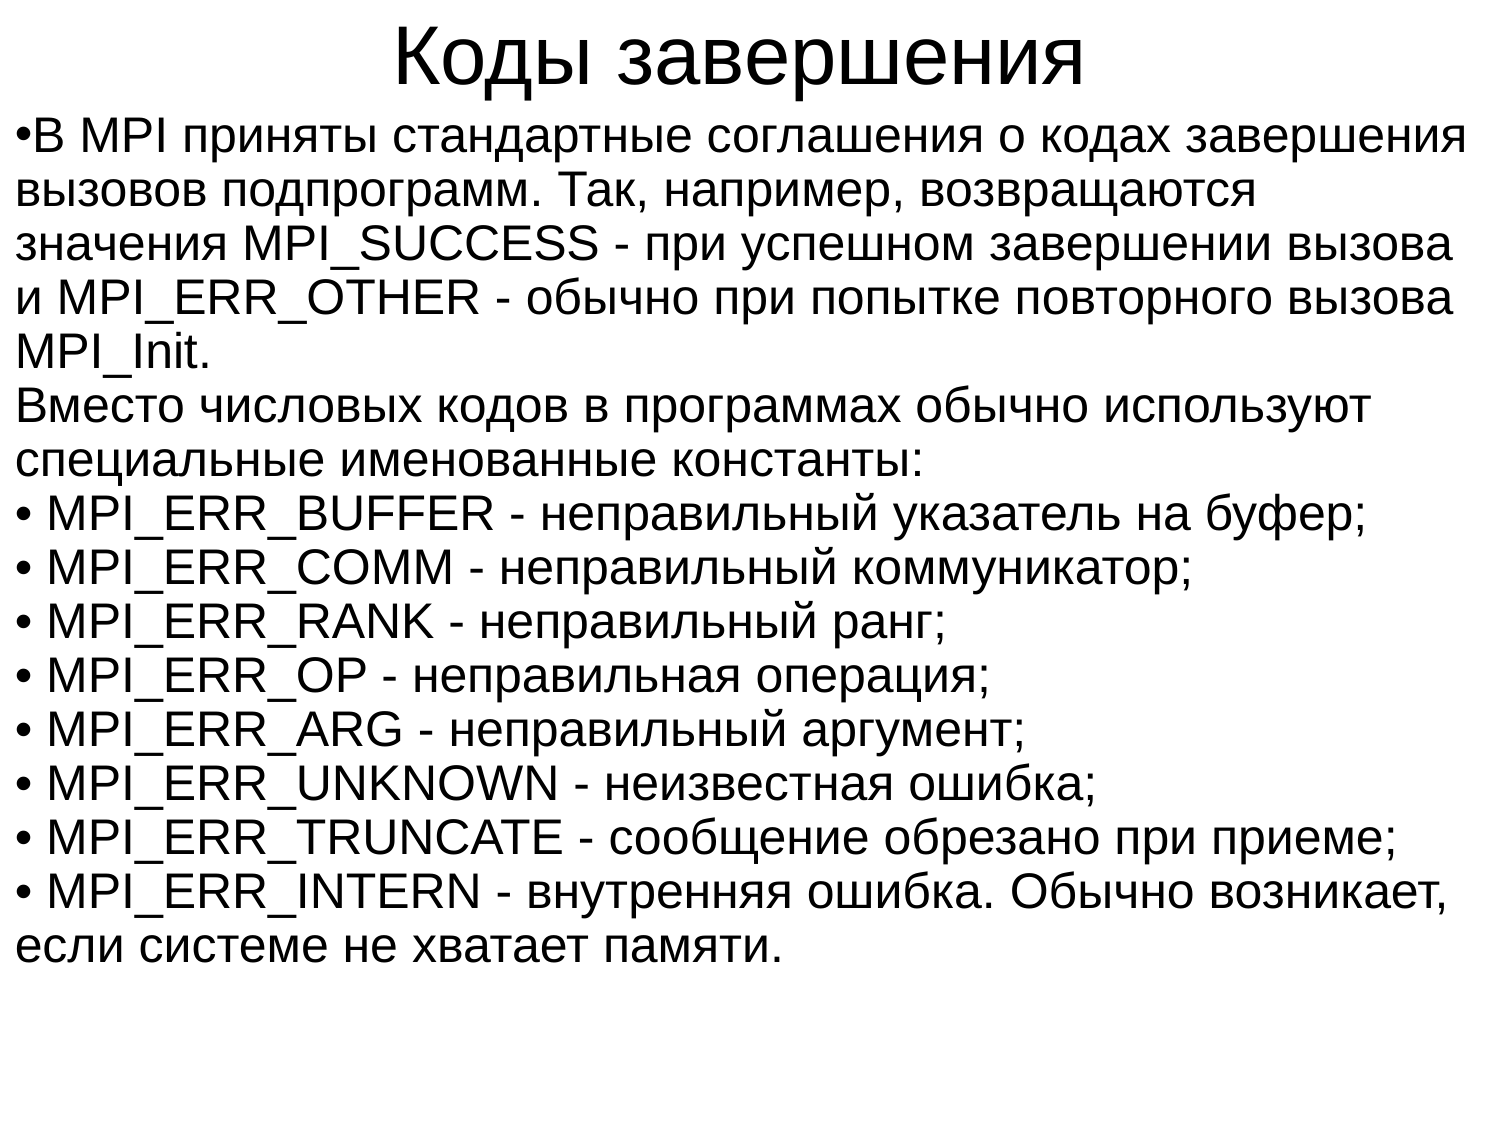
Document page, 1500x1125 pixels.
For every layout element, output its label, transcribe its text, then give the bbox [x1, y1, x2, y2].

text_box В MPI приняты стандартные соглашения о кодах завершения вызовов подпрограмм. Так, например, возвращаются значения MPI_SUCCESS - при успешном завершении вызова и MPI_ERR_OTHER - обычно при попытке повторного вызова MPI_Init. Вместо числовых кодов в программах обычно используют специальные именованные константы: • MPI_ERR_BUFFER - неправильный указатель на буфер; • MPI_ERR_COMM - неправильный коммуникатор; • MPI_ERR_RANK - неправильный ранг; • MPI_ERR_OP - неправильная операция; • MPI_ERR_ARG - неправильный аргумент; • MPI_ERR_UNKNOWN - неизвестная ошибка; • MPI_ERR_TRUNCATE - сообщение обрезано при приеме; • MPI_ERR_INTERN - внутренняя ошибка. Обычно возникает, если системе не хватает памяти. [0, 101, 1500, 1125]
text_box Коды завершения [64, 0, 1415, 101]
